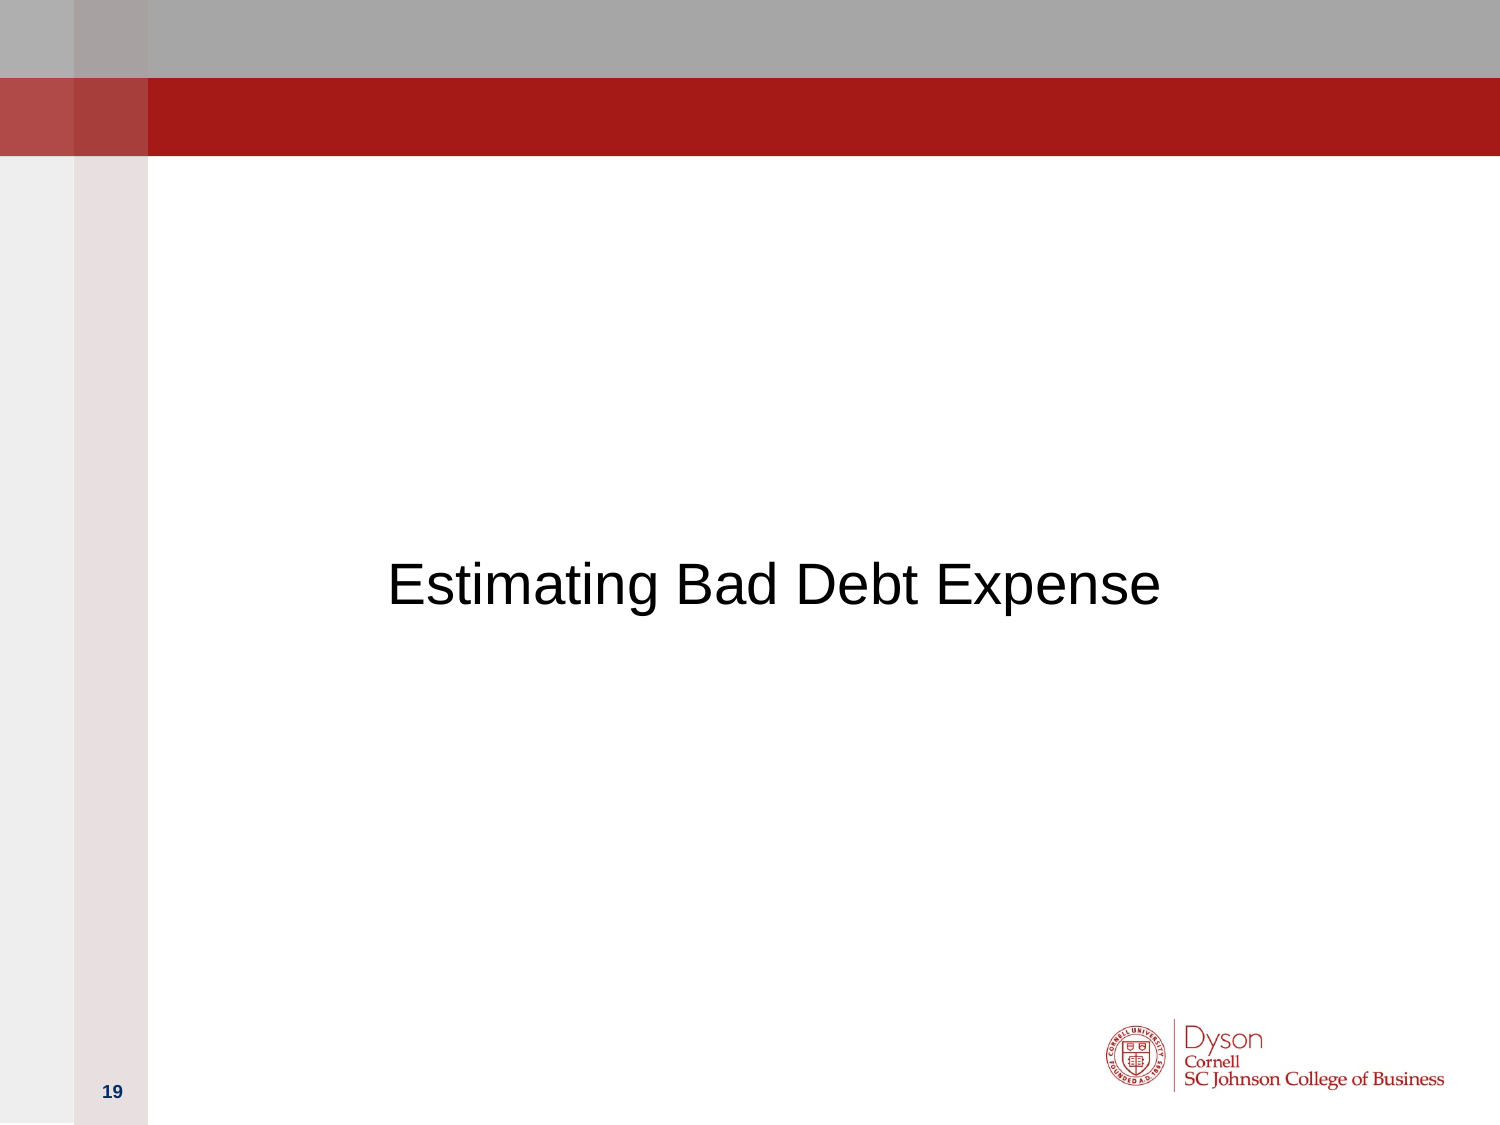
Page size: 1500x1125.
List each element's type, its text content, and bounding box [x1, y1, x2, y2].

picture [1106, 1019, 1444, 1092]
slide_number 19 [74, 1071, 151, 1125]
list Estimating Bad Debt Expense [187, 200, 1363, 963]
